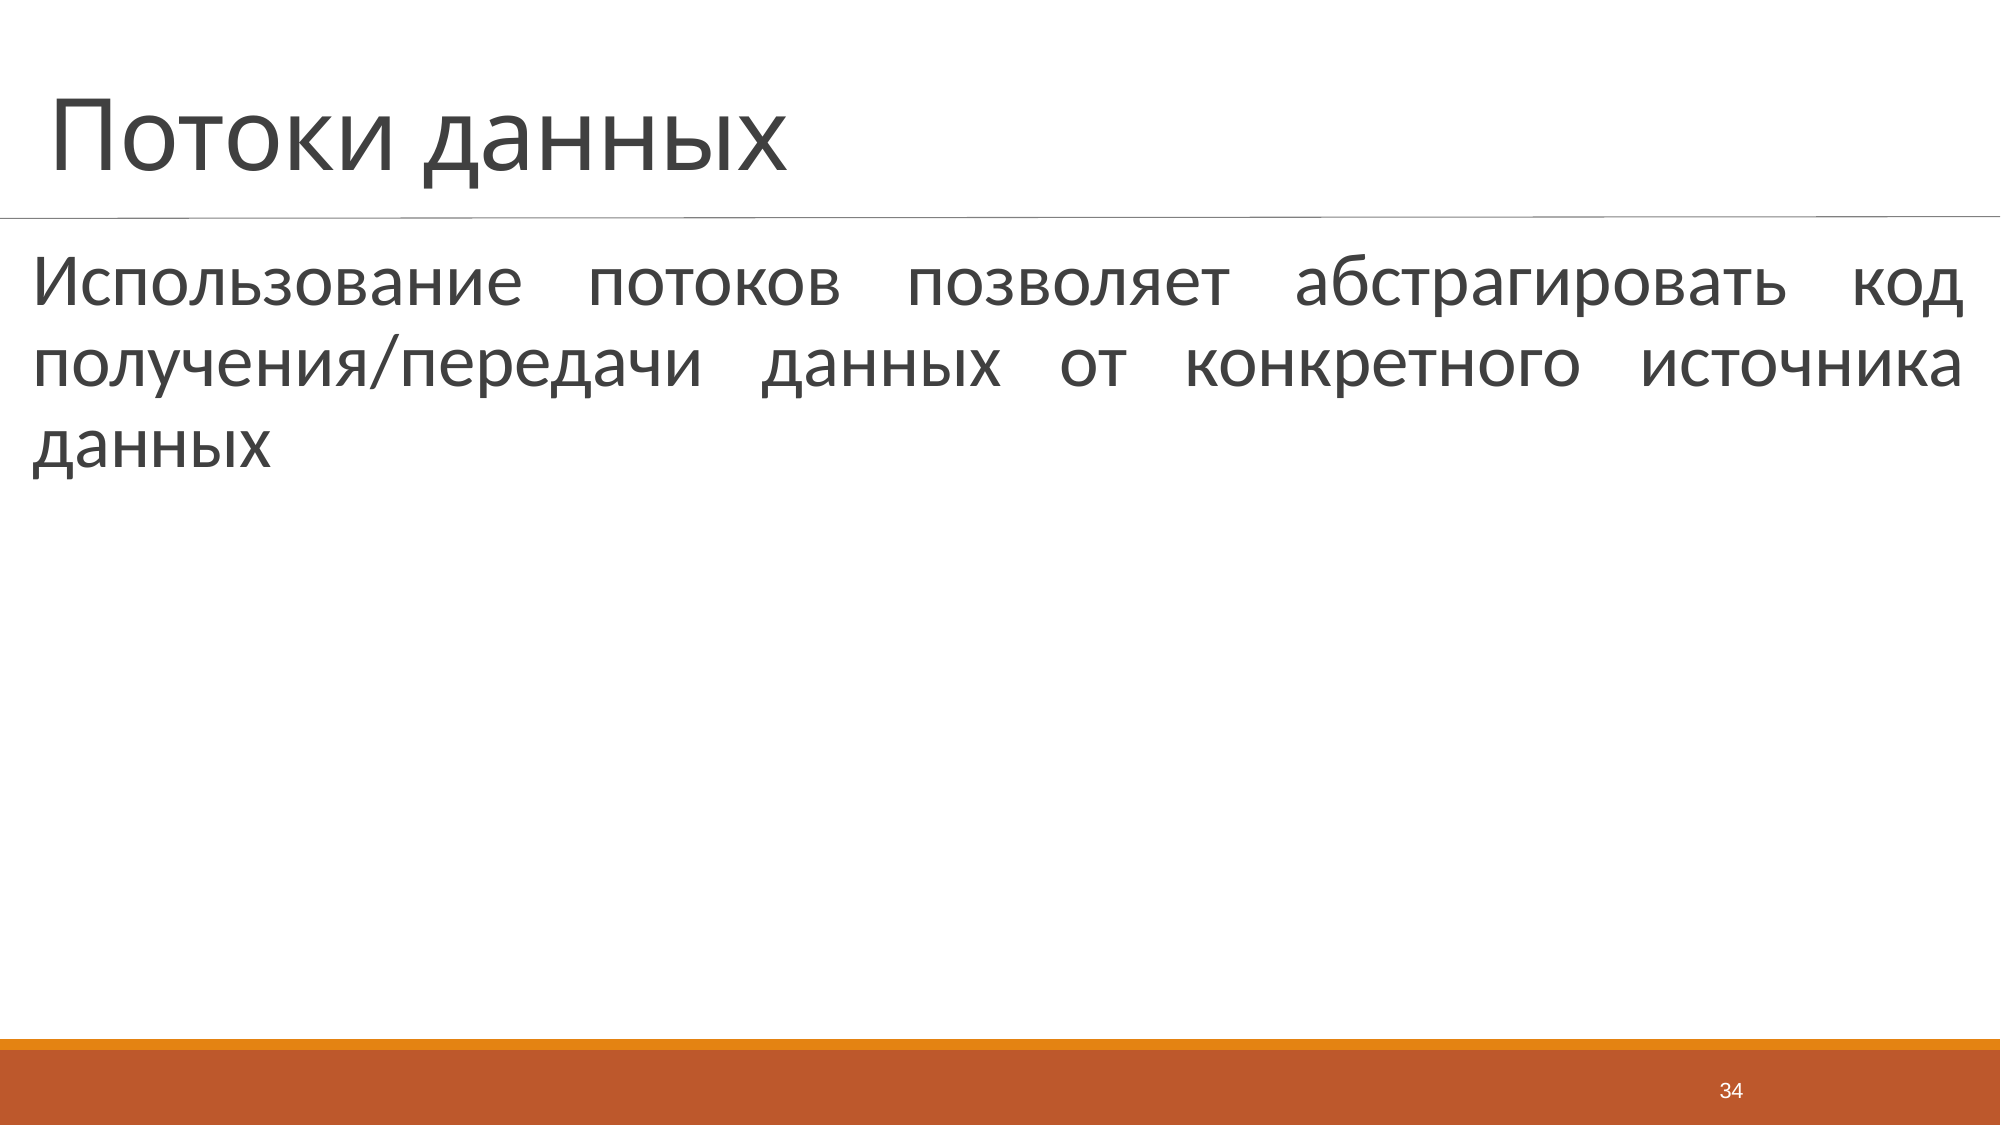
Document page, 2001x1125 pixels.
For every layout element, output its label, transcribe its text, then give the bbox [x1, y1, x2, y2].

title Потоки данных [32, 47, 1967, 198]
list Использование потоков позволяет абстрагировать код получения/передачи данных от конкретного источника данных [32, 233, 1967, 1025]
slide_number 34 [1624, 1059, 1840, 1120]
